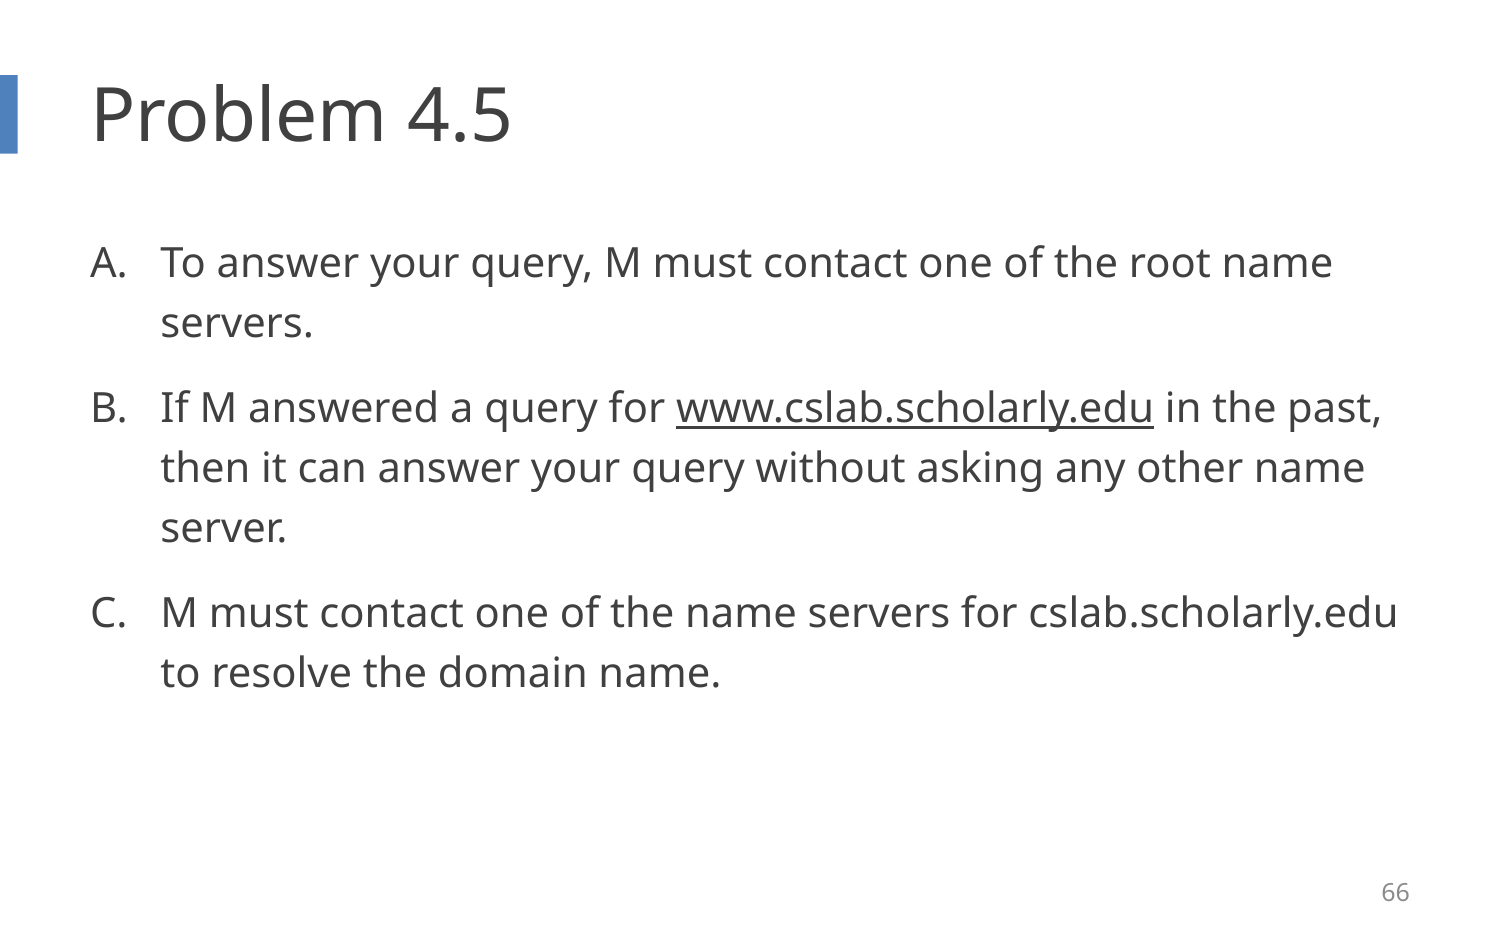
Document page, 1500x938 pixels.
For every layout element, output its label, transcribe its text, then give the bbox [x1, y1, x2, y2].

title Problem 4.5 [75, 37, 1425, 186]
slide_number 66 [1074, 868, 1425, 919]
list To answer your query, M must contact one of the root name servers. If M answered a query for www.cslab.scholarly.edu in the past, then it can answer your query without asking any other name server. M must contact one of the name servers for cslab.scholarly.edu to resolve the domain name. [75, 218, 1425, 838]
